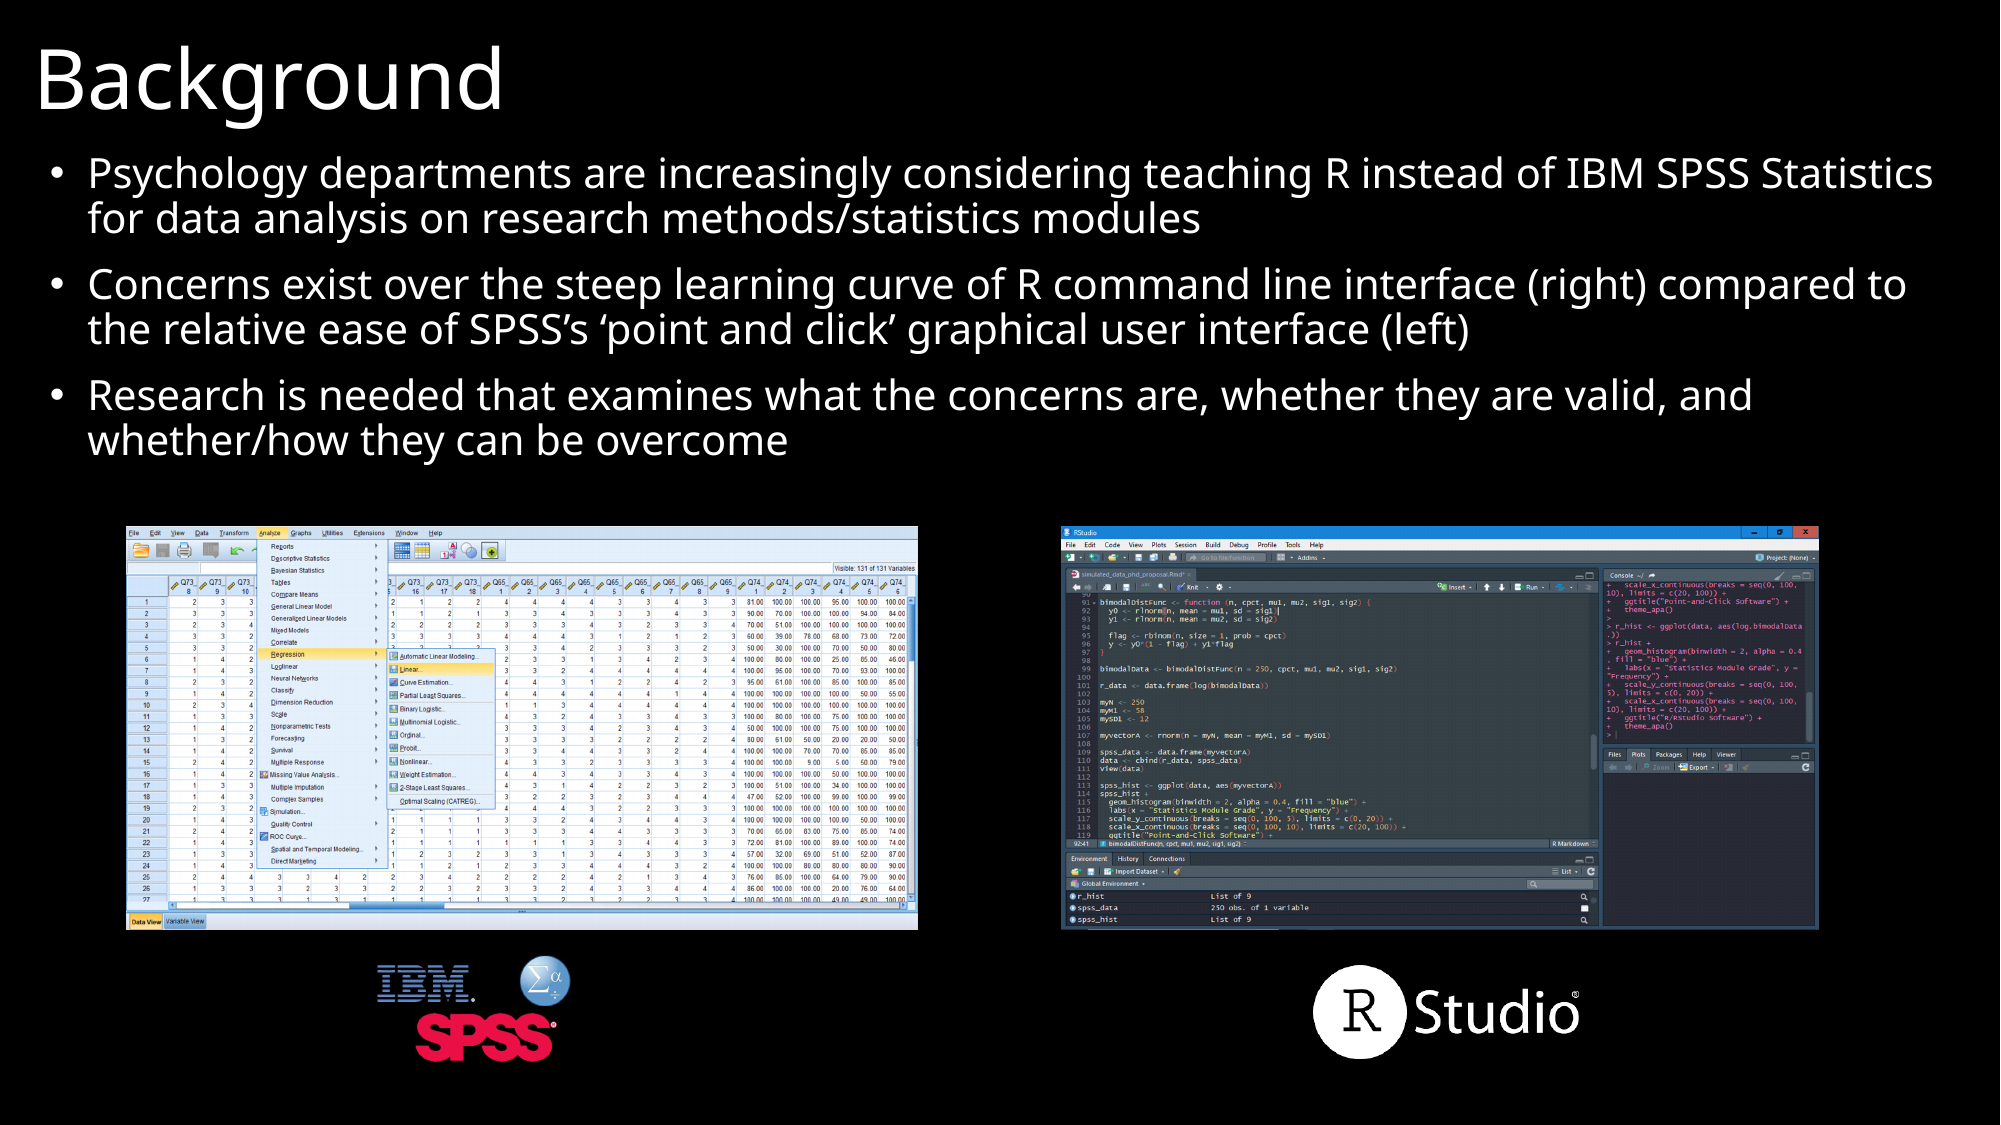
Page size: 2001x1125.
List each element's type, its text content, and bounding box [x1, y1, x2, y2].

title Background [18, 0, 1000, 221]
picture [1061, 526, 1819, 930]
list Psychology departments are increasingly considering teaching R instead of IBM SPSS Statistics for data analysis on research methods/statistics modules Concerns exist over the steep learning curve of R command line interface (right) compared to the relative ease of SPSS’s ‘point and click’ graphical user interface (left) Research is needed that examines what the concerns are, whether they are valid, and whether/how they can be overcome [34, 144, 1966, 751]
picture [1313, 965, 1579, 1059]
picture [126, 526, 918, 930]
picture [360, 948, 607, 1071]
